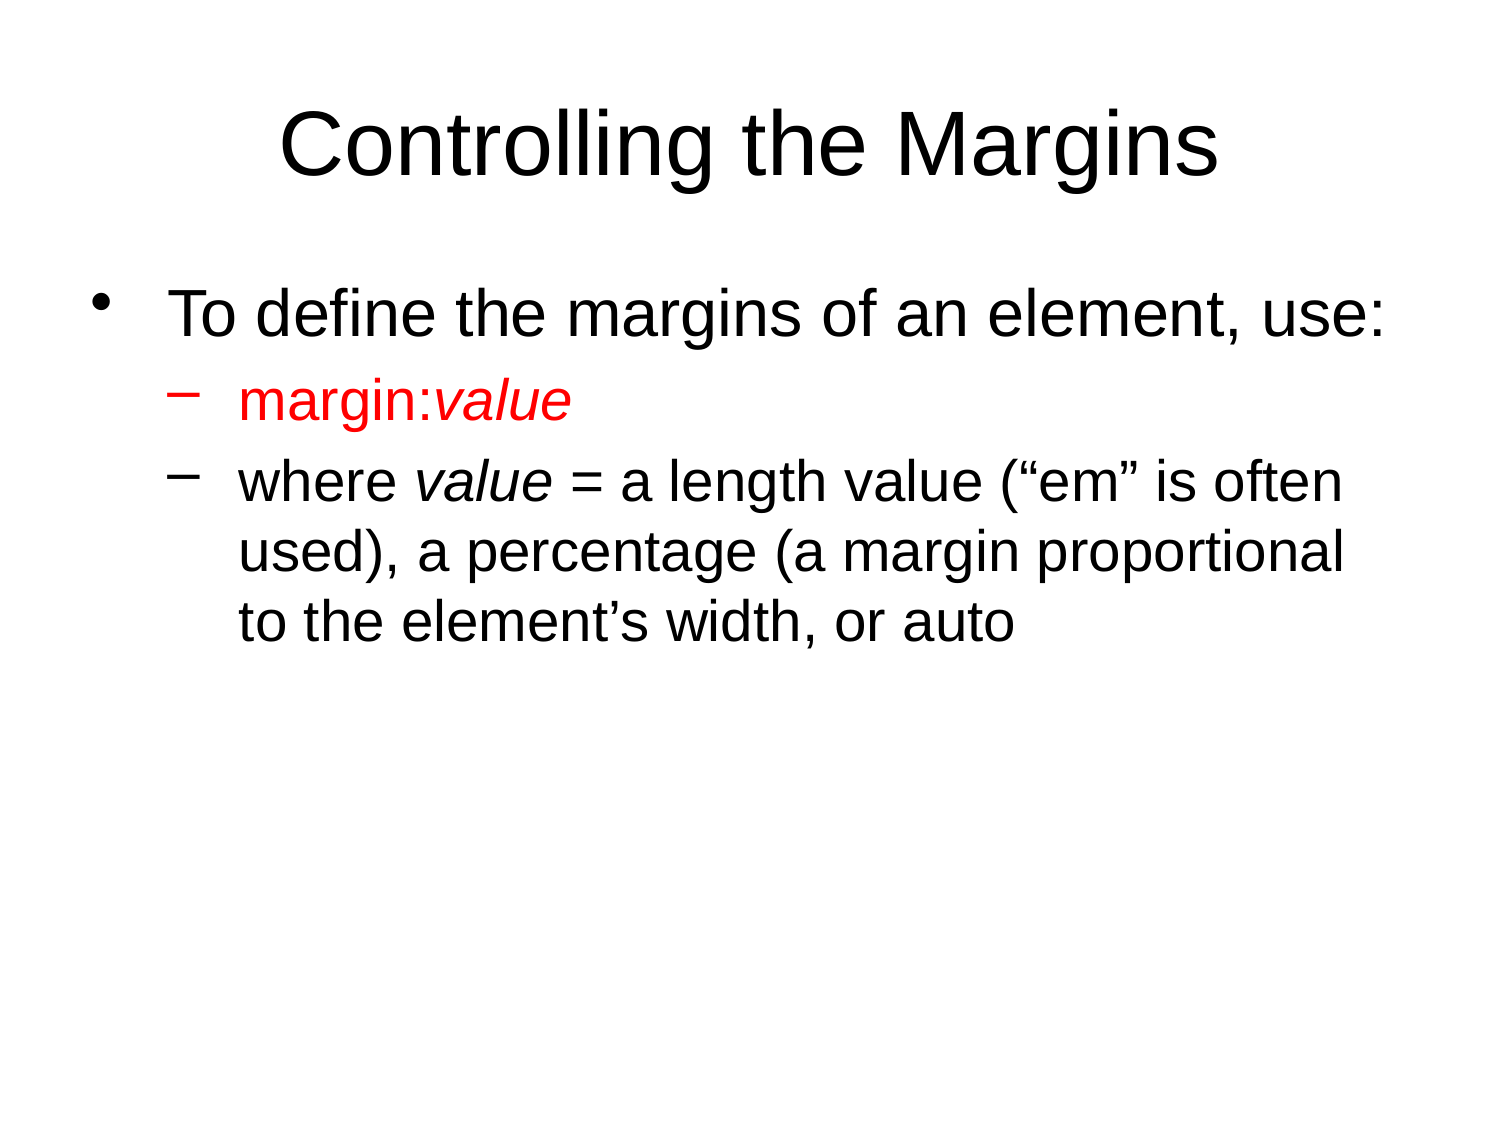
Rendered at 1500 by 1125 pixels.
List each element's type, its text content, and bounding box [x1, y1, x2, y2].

list To define the margins of an element, use: margin:value where value = a length value (“em” is often used), a percentage (a margin proportional to the element’s width, or auto [74, 262, 1426, 1006]
title Controlling the Margins [74, 44, 1426, 233]
